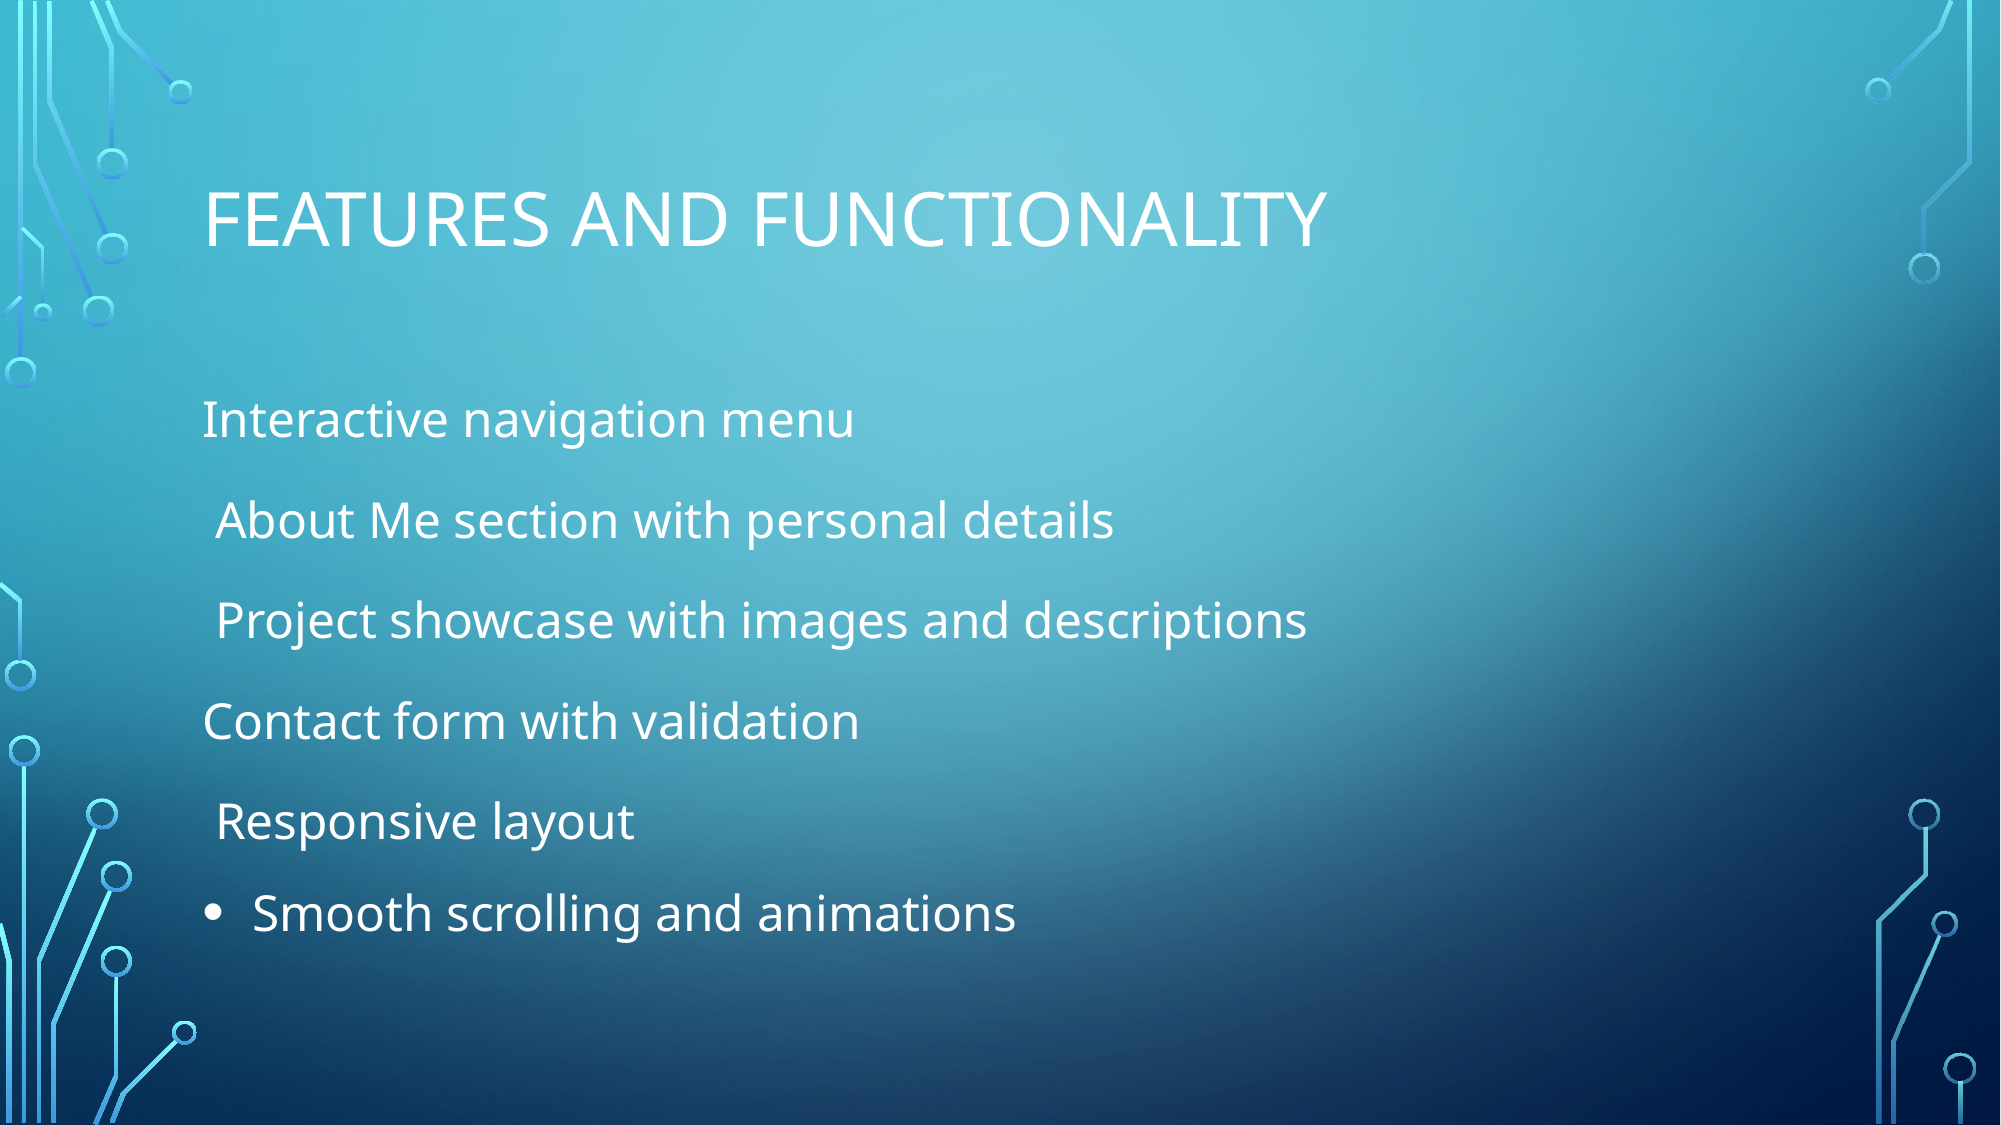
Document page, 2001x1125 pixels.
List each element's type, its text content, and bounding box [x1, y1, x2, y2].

title Features and Functionality [187, 101, 1813, 344]
list Interactive navigation menu About Me section with personal details Project showcase with images and descriptions Contact form with validation Responsive layout Smooth scrolling and animations [187, 369, 1813, 950]
